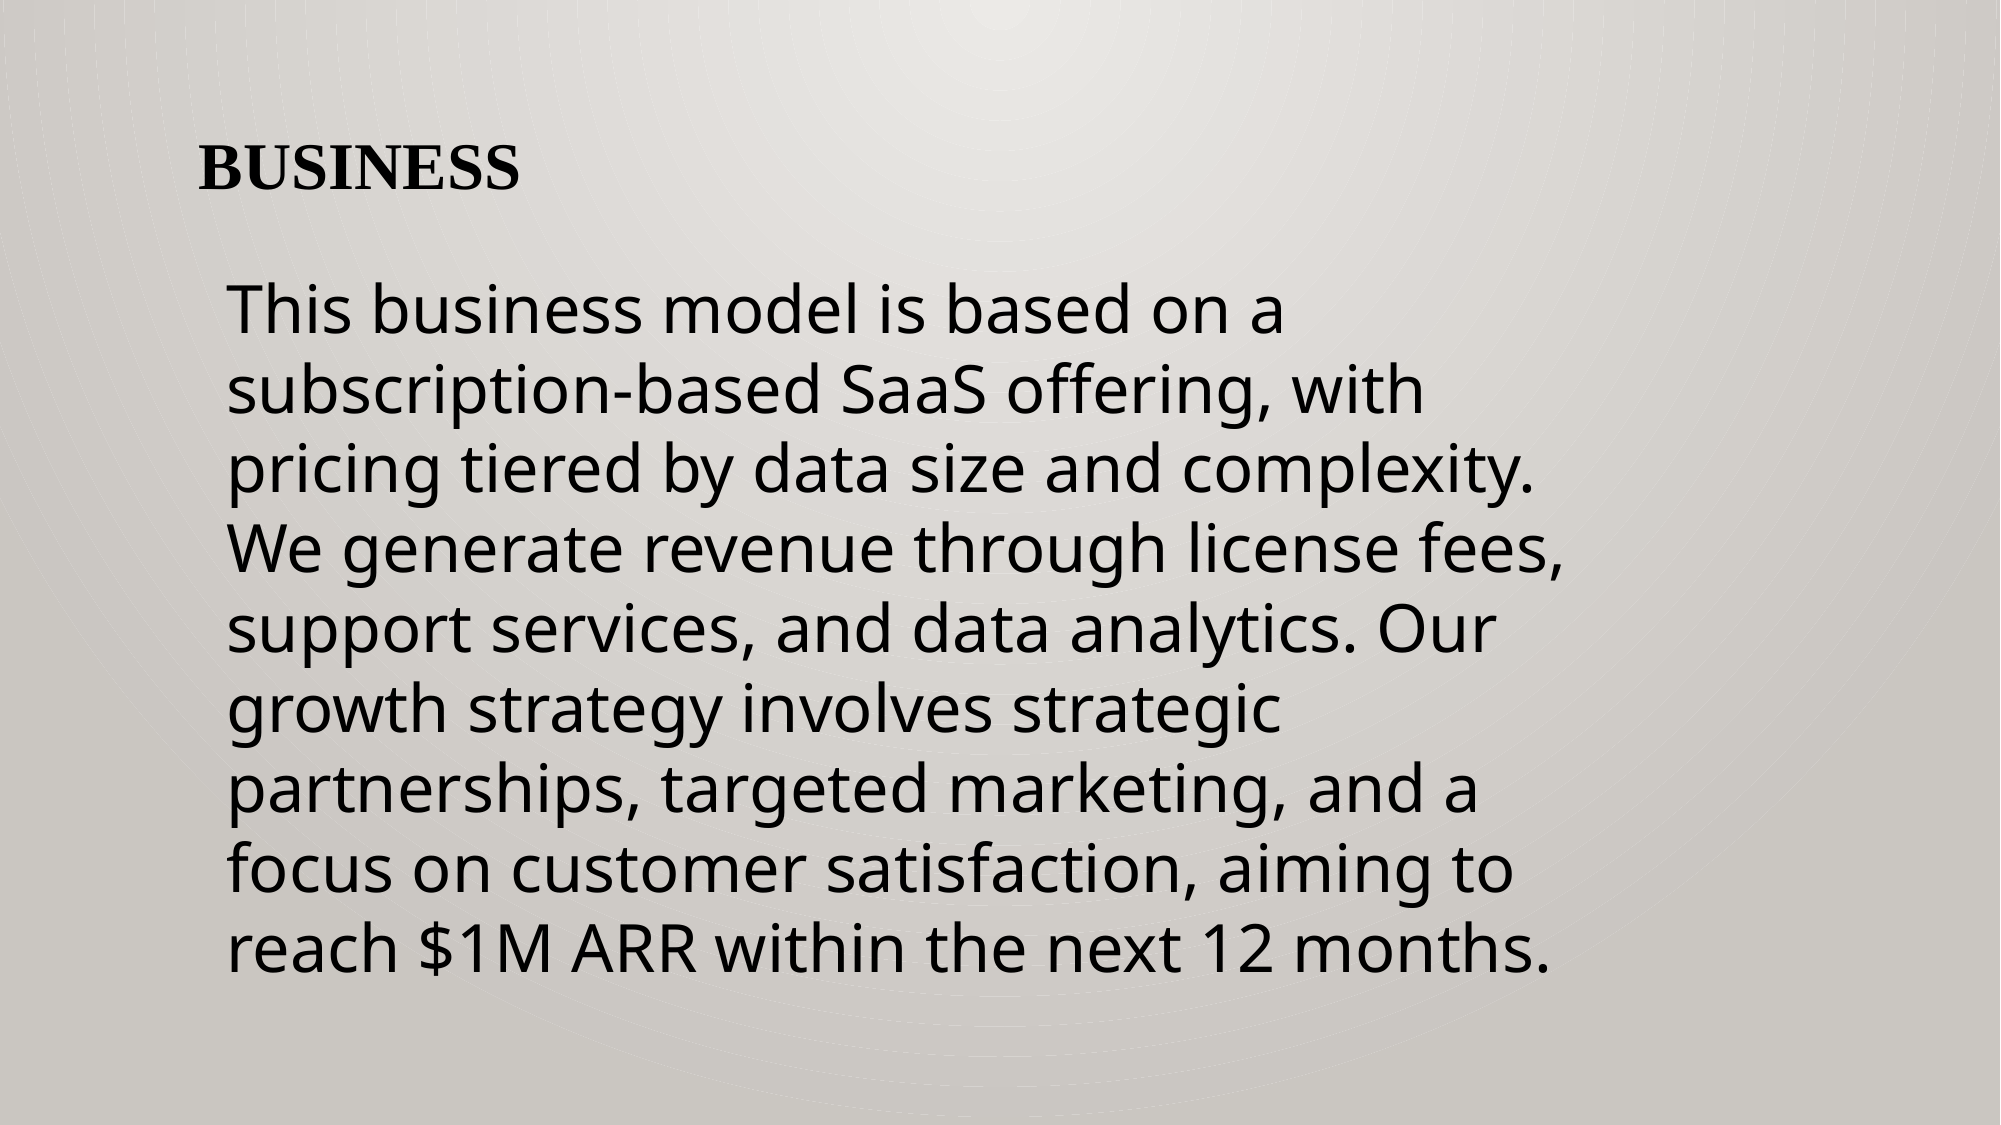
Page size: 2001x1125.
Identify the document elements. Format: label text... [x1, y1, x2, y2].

text_box This business model is based on a subscription-based SaaS offering, with pricing tiered by data size and complexity. We generate revenue through license fees, support services, and data analytics. Our growth strategy involves strategic partnerships, targeted marketing, and a focus on customer satisfaction, aiming to reach $1M ARR within the next 12 months. [211, 259, 1667, 994]
text_box BUSINESS [184, 115, 704, 211]
